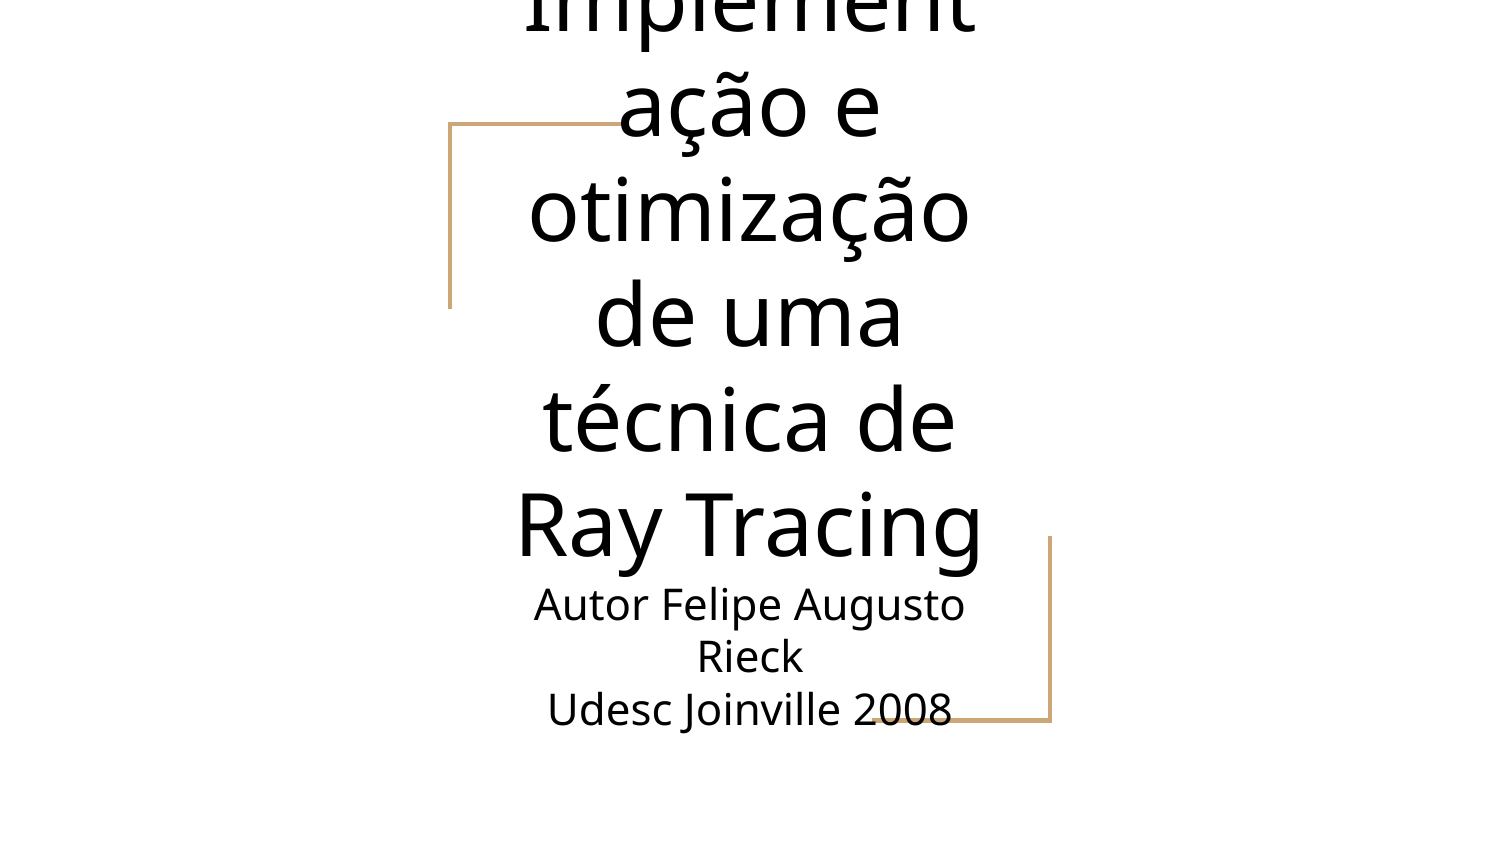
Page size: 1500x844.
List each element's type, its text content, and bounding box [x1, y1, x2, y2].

title Implementação e otimização de uma técnica de Ray Tracing [499, 152, 1001, 561]
subtitle Autor Felipe Augusto Rieck Udesc Joinville 2008 [499, 561, 1001, 677]
